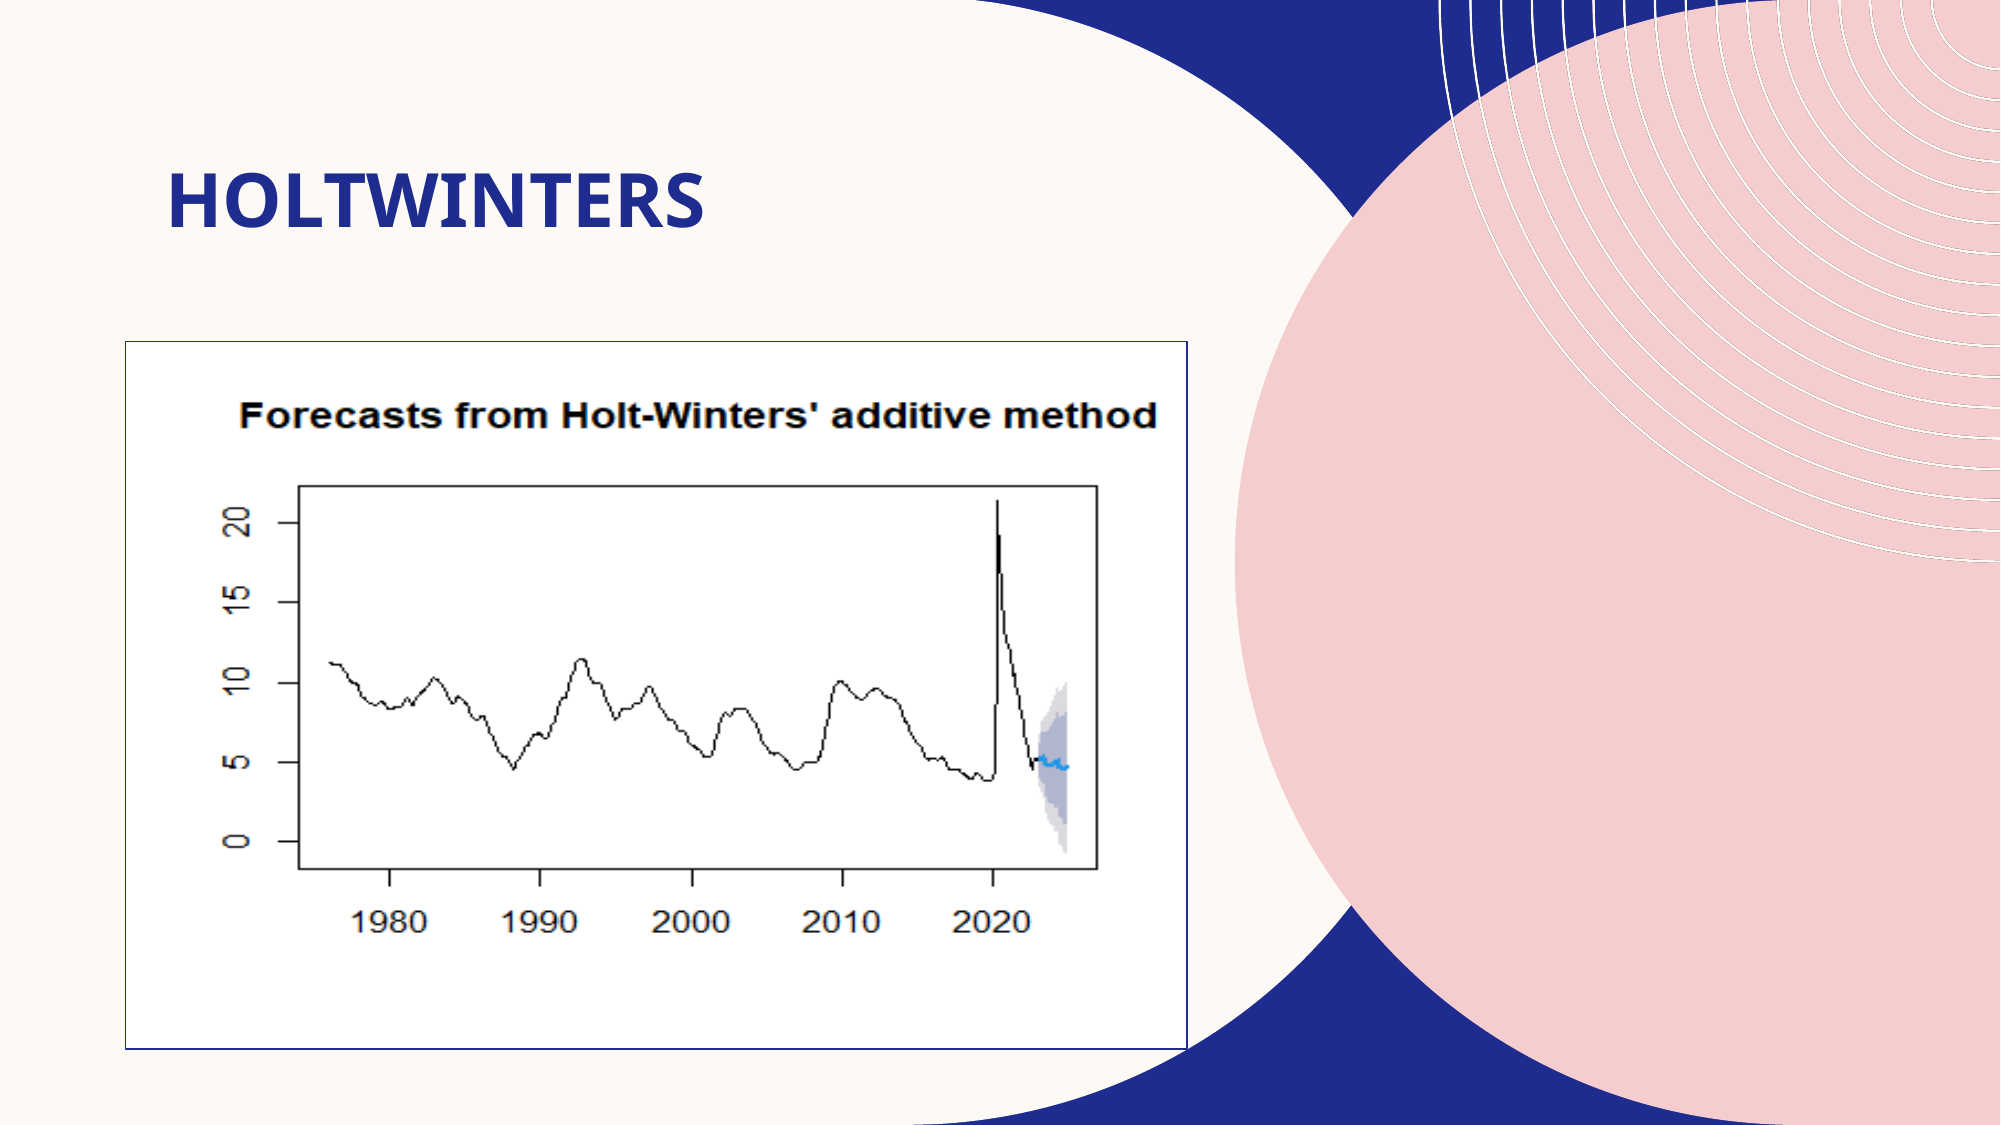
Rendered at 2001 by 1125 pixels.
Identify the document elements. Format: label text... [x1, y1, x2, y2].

title HoltWinters [150, 139, 1088, 243]
picture [1438, 0, 2001, 563]
picture [126, 342, 1187, 1049]
